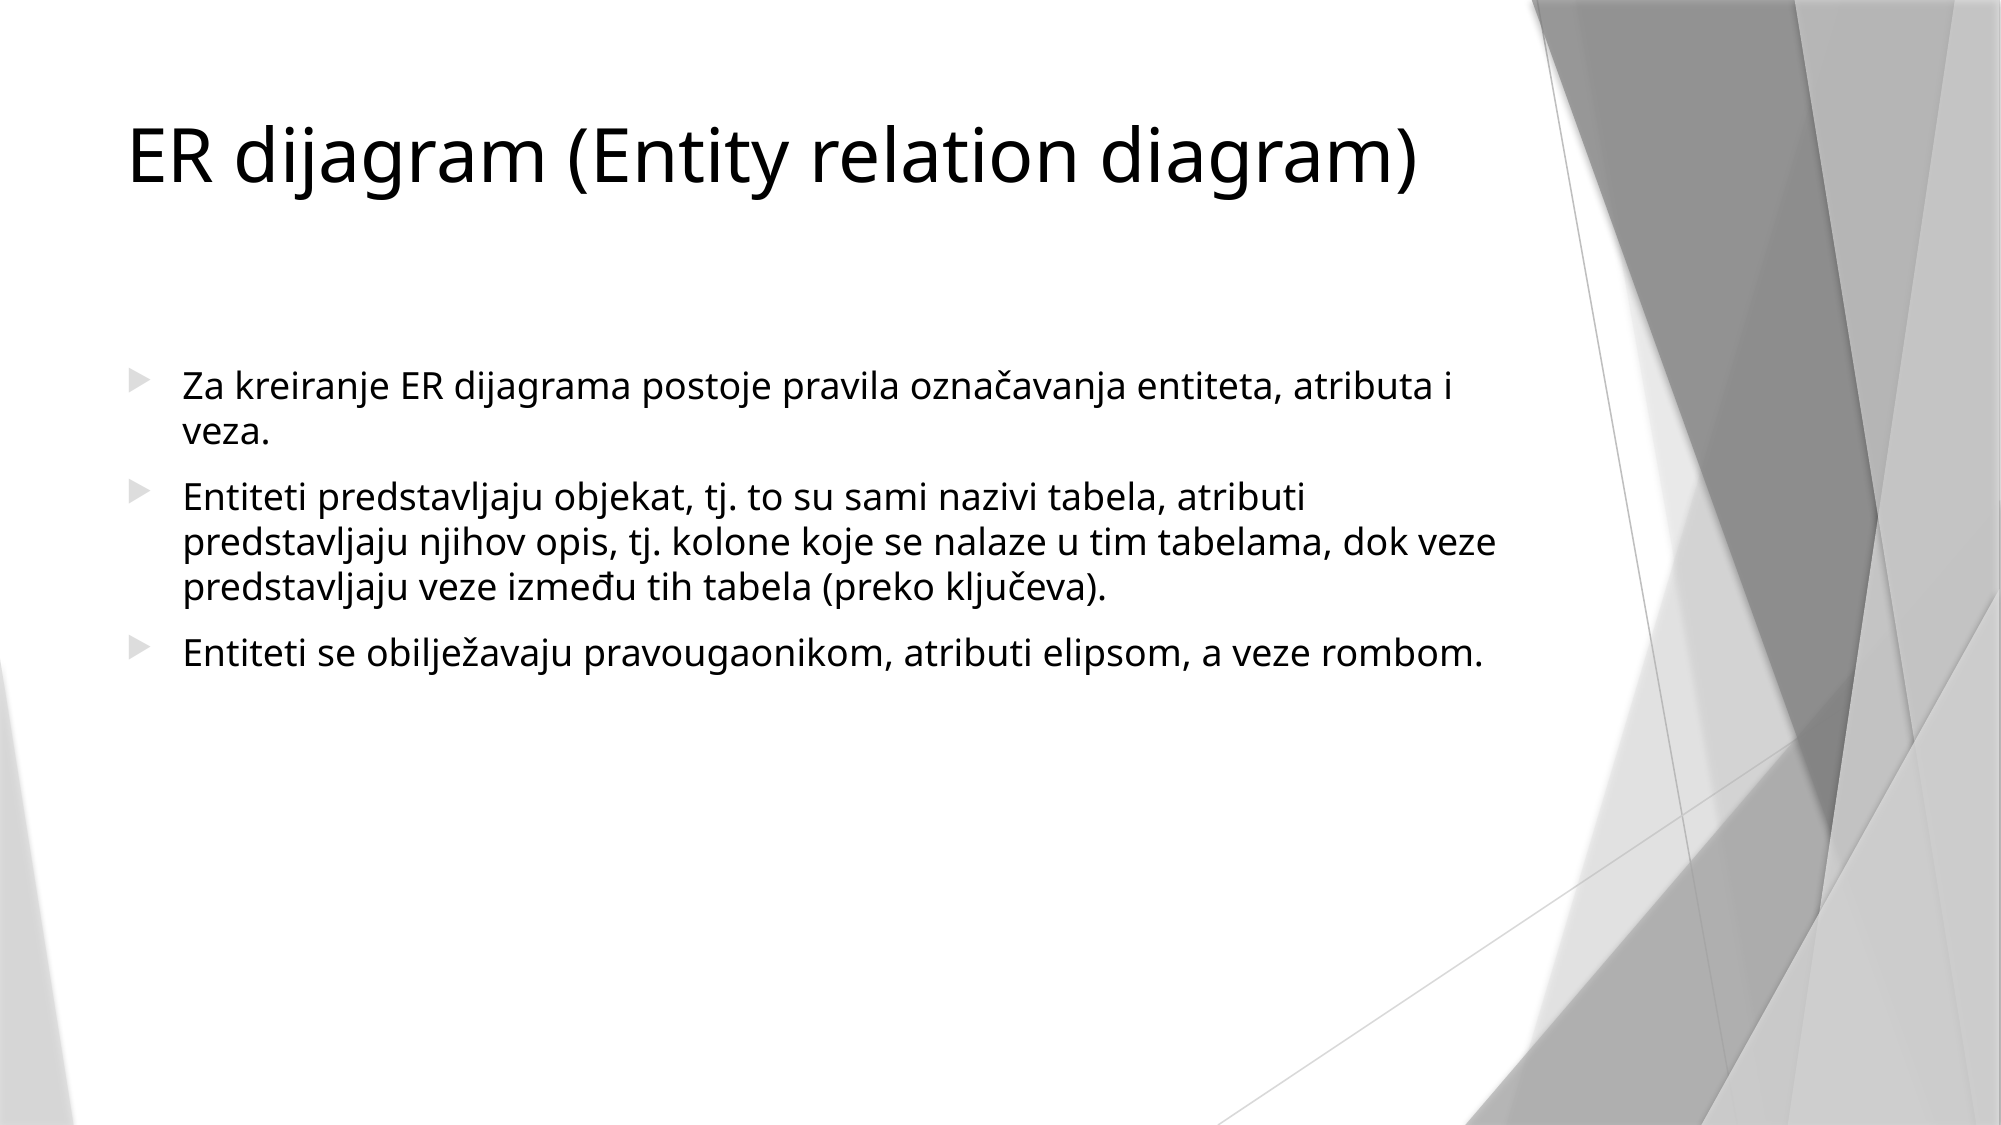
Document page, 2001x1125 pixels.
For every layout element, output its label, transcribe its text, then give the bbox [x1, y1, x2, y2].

list Za kreiranje ER dijagrama postoje pravila označavanja entiteta, atributa i veza. Entiteti predstavljaju objekat, tj. to su sami nazivi tabela, atributi predstavljaju njihov opis, tj. kolone koje se nalaze u tim tabelama, dok veze predstavljaju veze između tih tabela (preko ključeva). Entiteti se obilježavaju pravougaonikom, atributi elipsom, a veze rombom. [111, 354, 1522, 992]
title ER dijagram (Entity relation diagram) [111, 99, 1522, 317]
